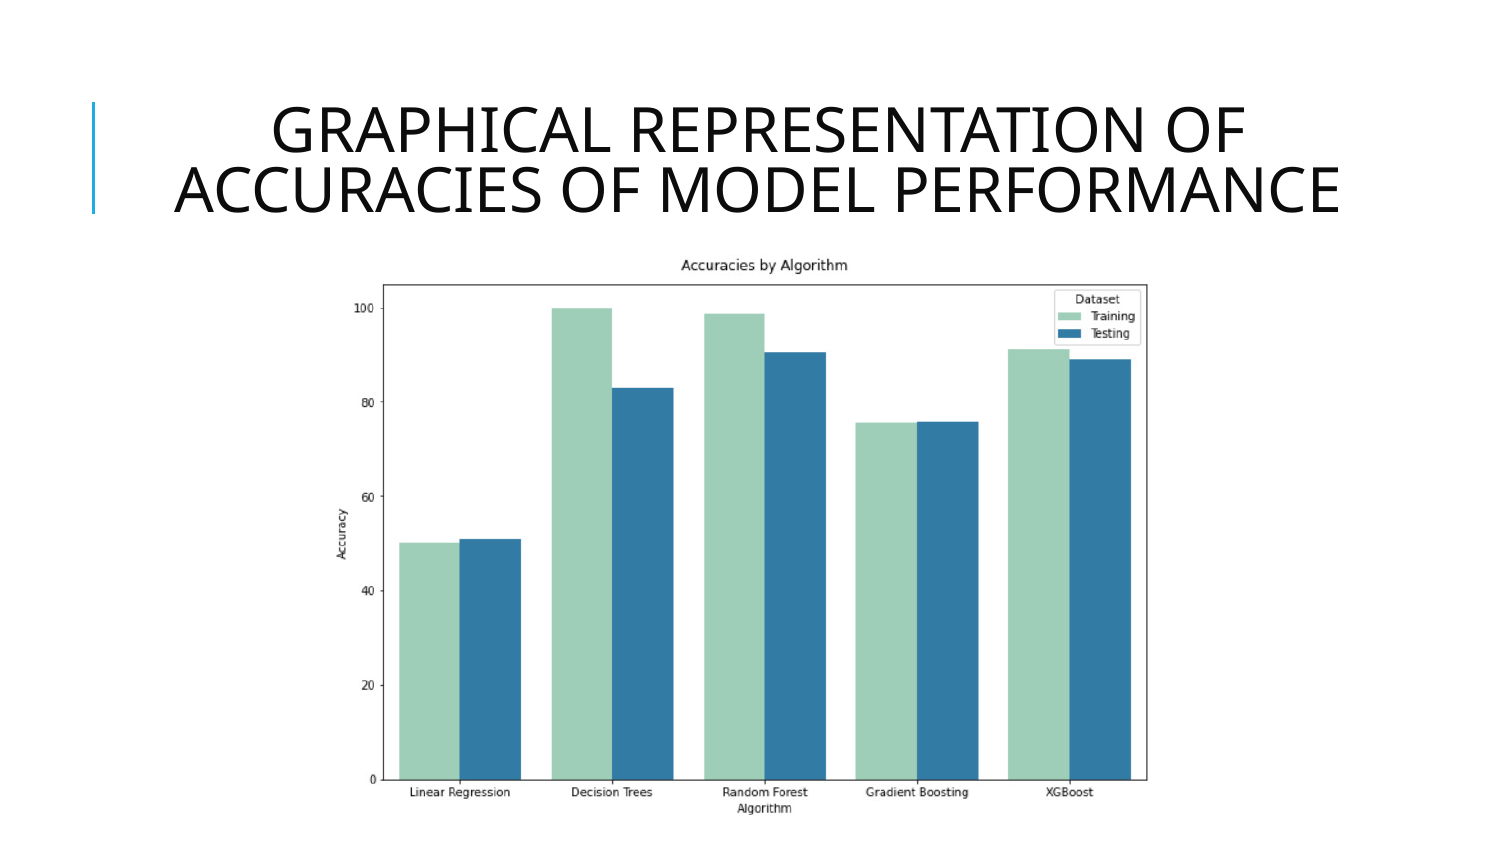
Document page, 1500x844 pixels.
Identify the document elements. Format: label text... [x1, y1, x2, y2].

title GRAPHICAL REPRESENTATION OF ACCURACIES OF MODEL PERFORMANCE [126, 71, 1392, 257]
picture [320, 246, 1180, 826]
